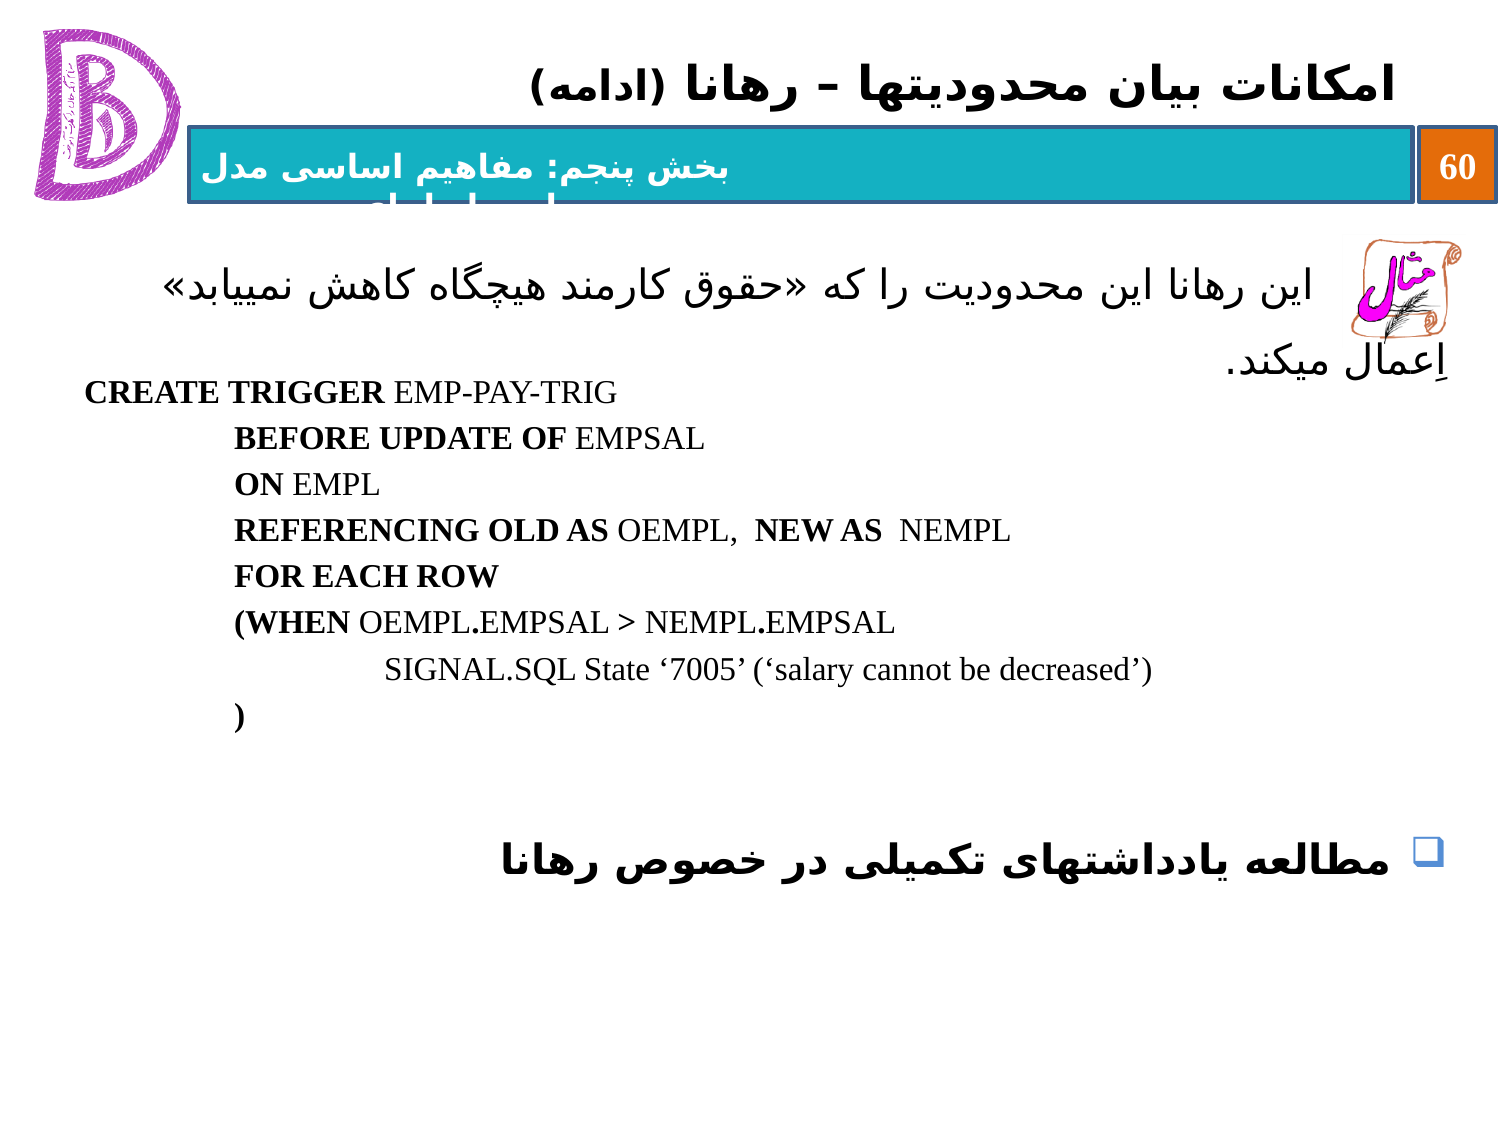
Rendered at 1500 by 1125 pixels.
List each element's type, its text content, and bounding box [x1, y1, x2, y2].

title امکانات بیان محدودیت‏ها – رهانا (ادامه) [237, 37, 1413, 125]
list این رهانا این محدودیت را که «حقوق کارمند هیچگاه کاهش نمی‏یابد» اِعمال می‏کند. مطالعه یادداشت‏های تکمیلی در خصوص رهانا [37, 224, 1463, 1088]
text_box CREATE TRIGGER EMP-PAY-TRIG BEFORE UPDATE OF EMPSAL ON EMPL REFERENCING OLD AS OEMPL, NEW AS NEMPL FOR EACH ROW (WHEN OEMPL.EMPSAL > NEMPL.EMPSAL SIGNAL.SQL State ‘7005’ (‘salary cannot be decreased’) ) [69, 362, 1169, 741]
picture [1342, 234, 1466, 348]
picture [12, 21, 202, 212]
